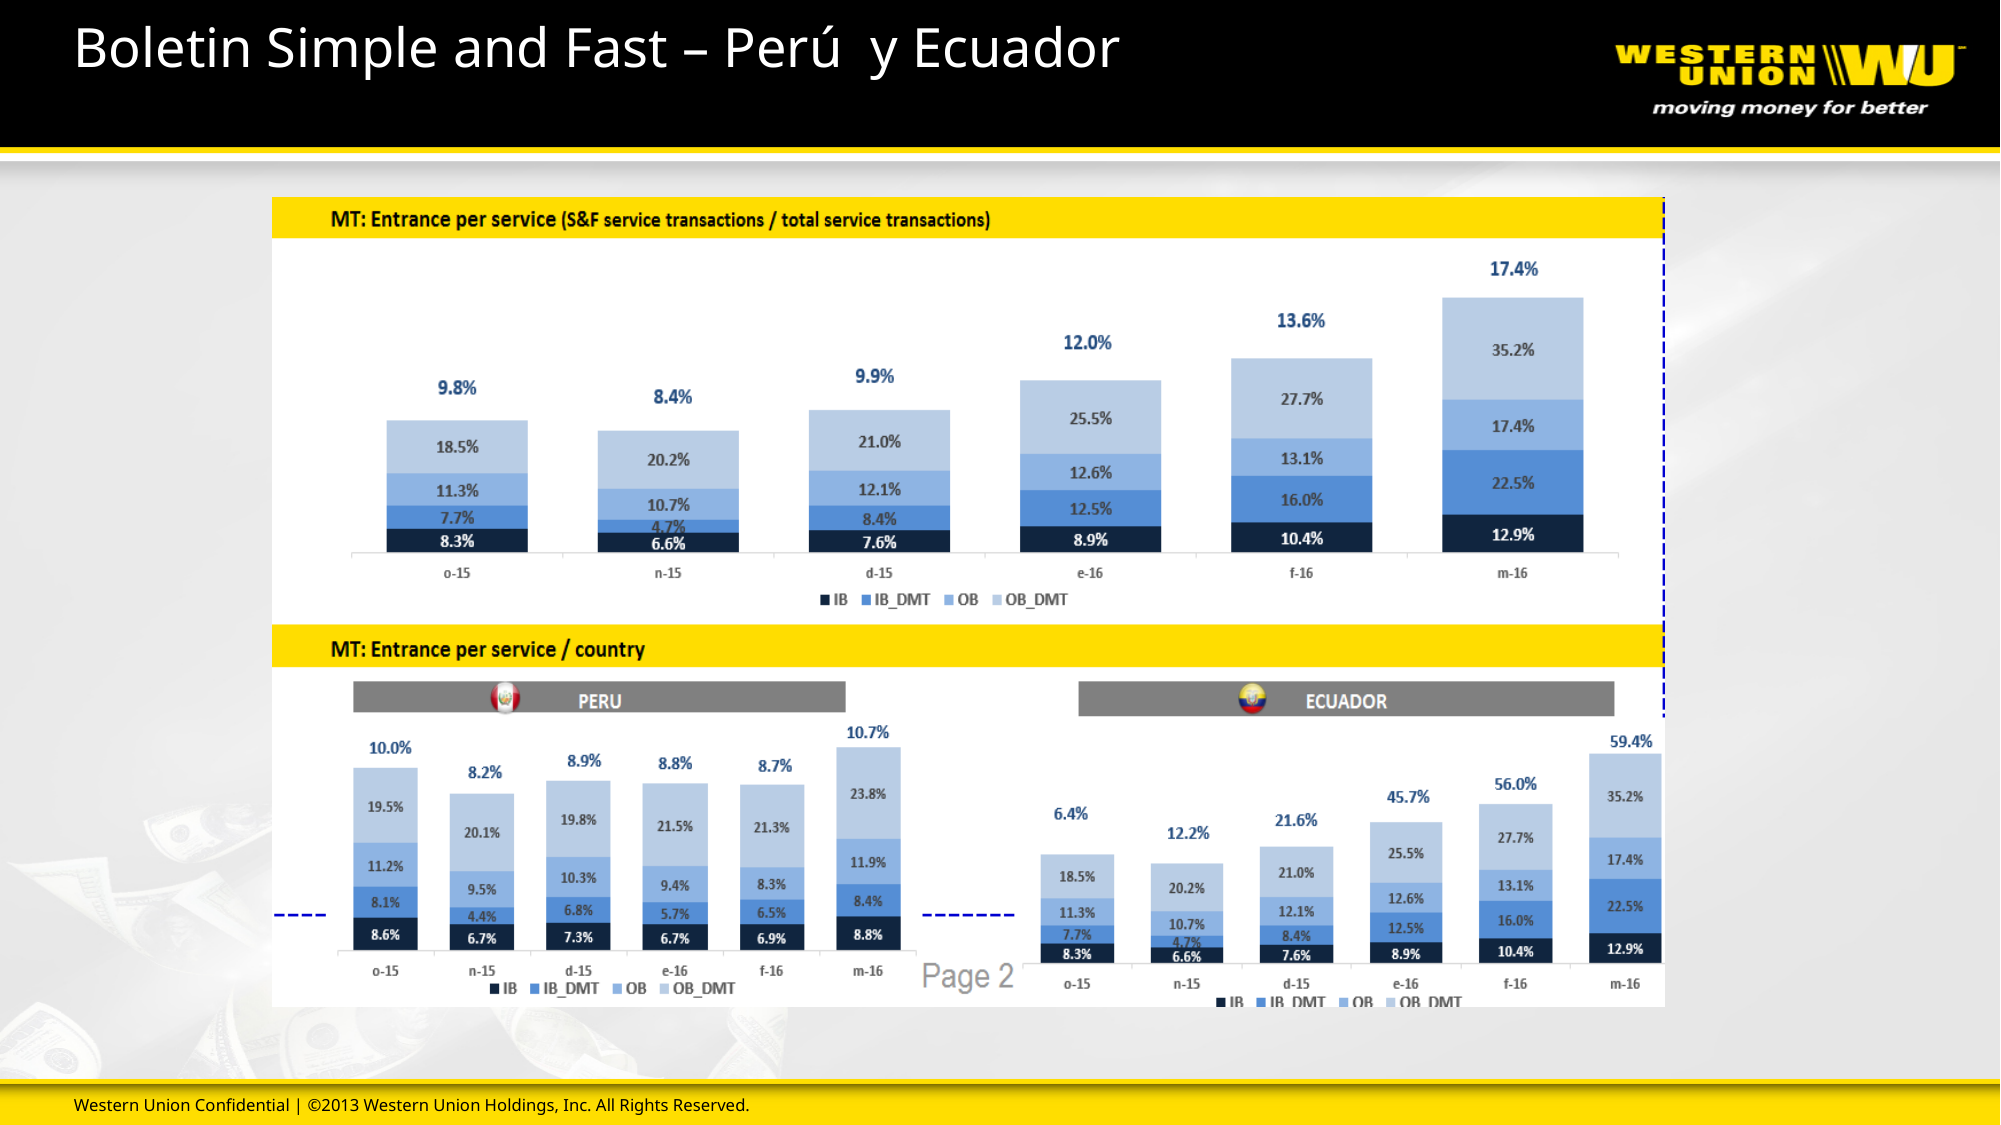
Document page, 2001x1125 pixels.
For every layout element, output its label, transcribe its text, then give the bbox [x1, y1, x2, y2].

picture [0, 0, 2000, 1125]
text_box Boletin Simple and Fast – Perú y Ecuador [58, 13, 1594, 133]
